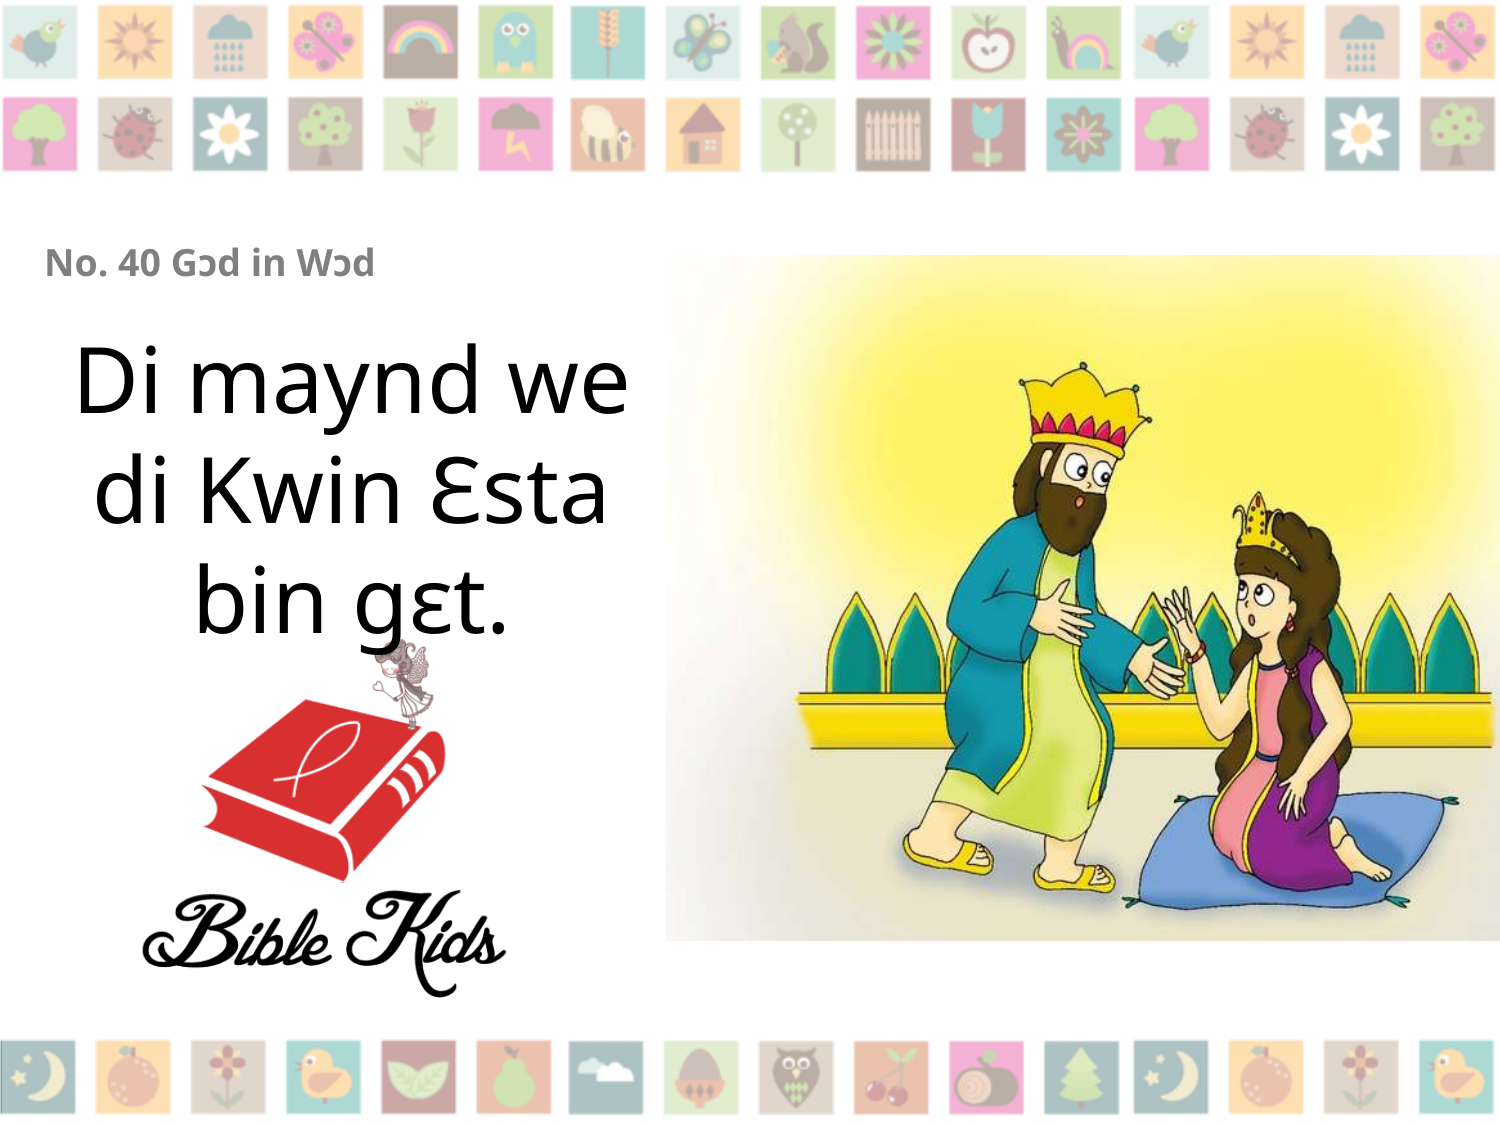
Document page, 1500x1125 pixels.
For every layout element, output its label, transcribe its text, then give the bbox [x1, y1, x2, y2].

text_box Di maynd we di Kwin Ɛsta bin gɛt. [29, 314, 661, 659]
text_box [0, 3, 1500, 181]
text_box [0, 1028, 1500, 1118]
picture [666, 255, 1500, 941]
picture [117, 600, 544, 1027]
text_box No. 40 Gɔd in Wɔd [29, 231, 526, 292]
